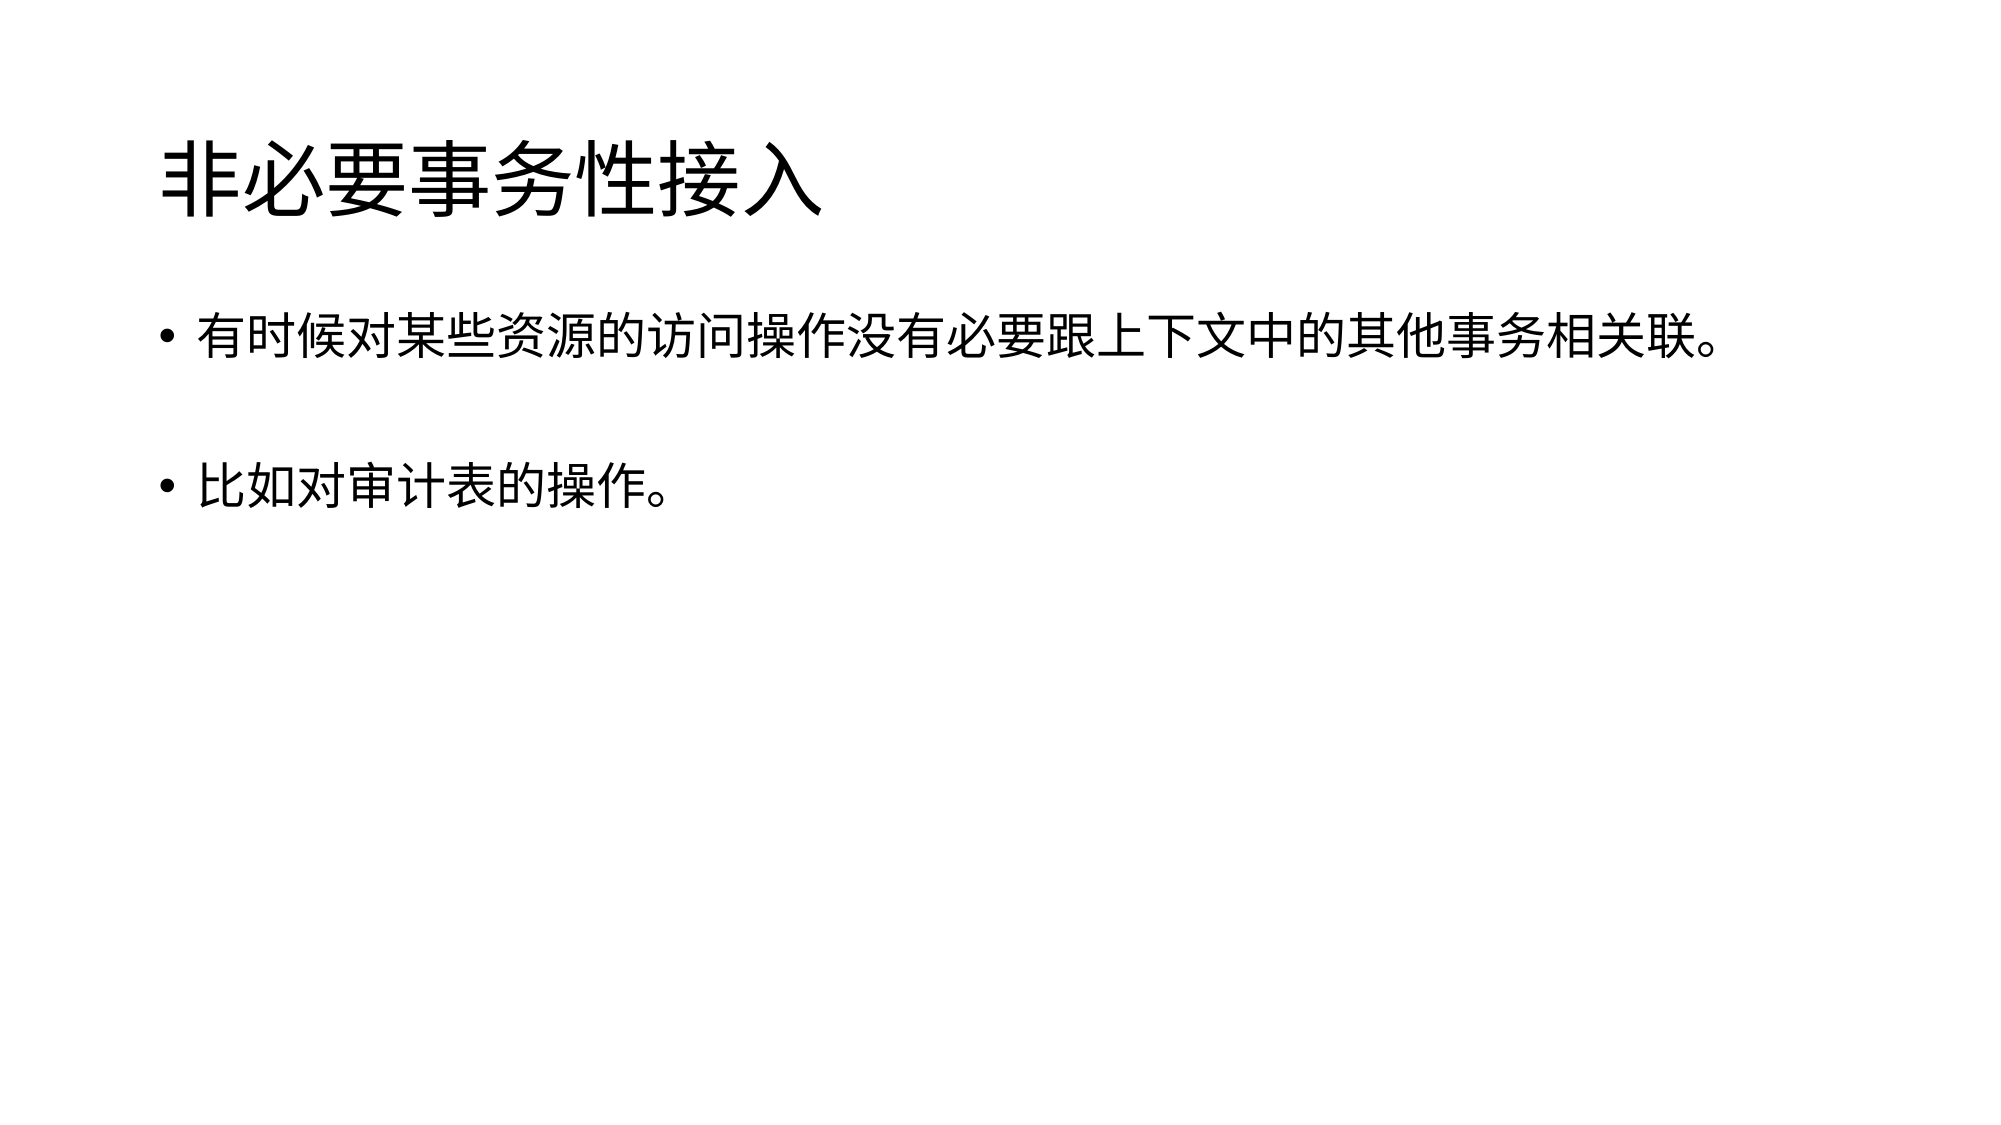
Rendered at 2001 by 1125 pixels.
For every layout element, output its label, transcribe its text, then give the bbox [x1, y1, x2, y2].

list 有时候对某些资源的访问操作没有必要跟上下文中的其他事务相关联。 比如对审计表的操作。 [143, 303, 1857, 1013]
title 非必要事务性接入 [143, 54, 1857, 280]
